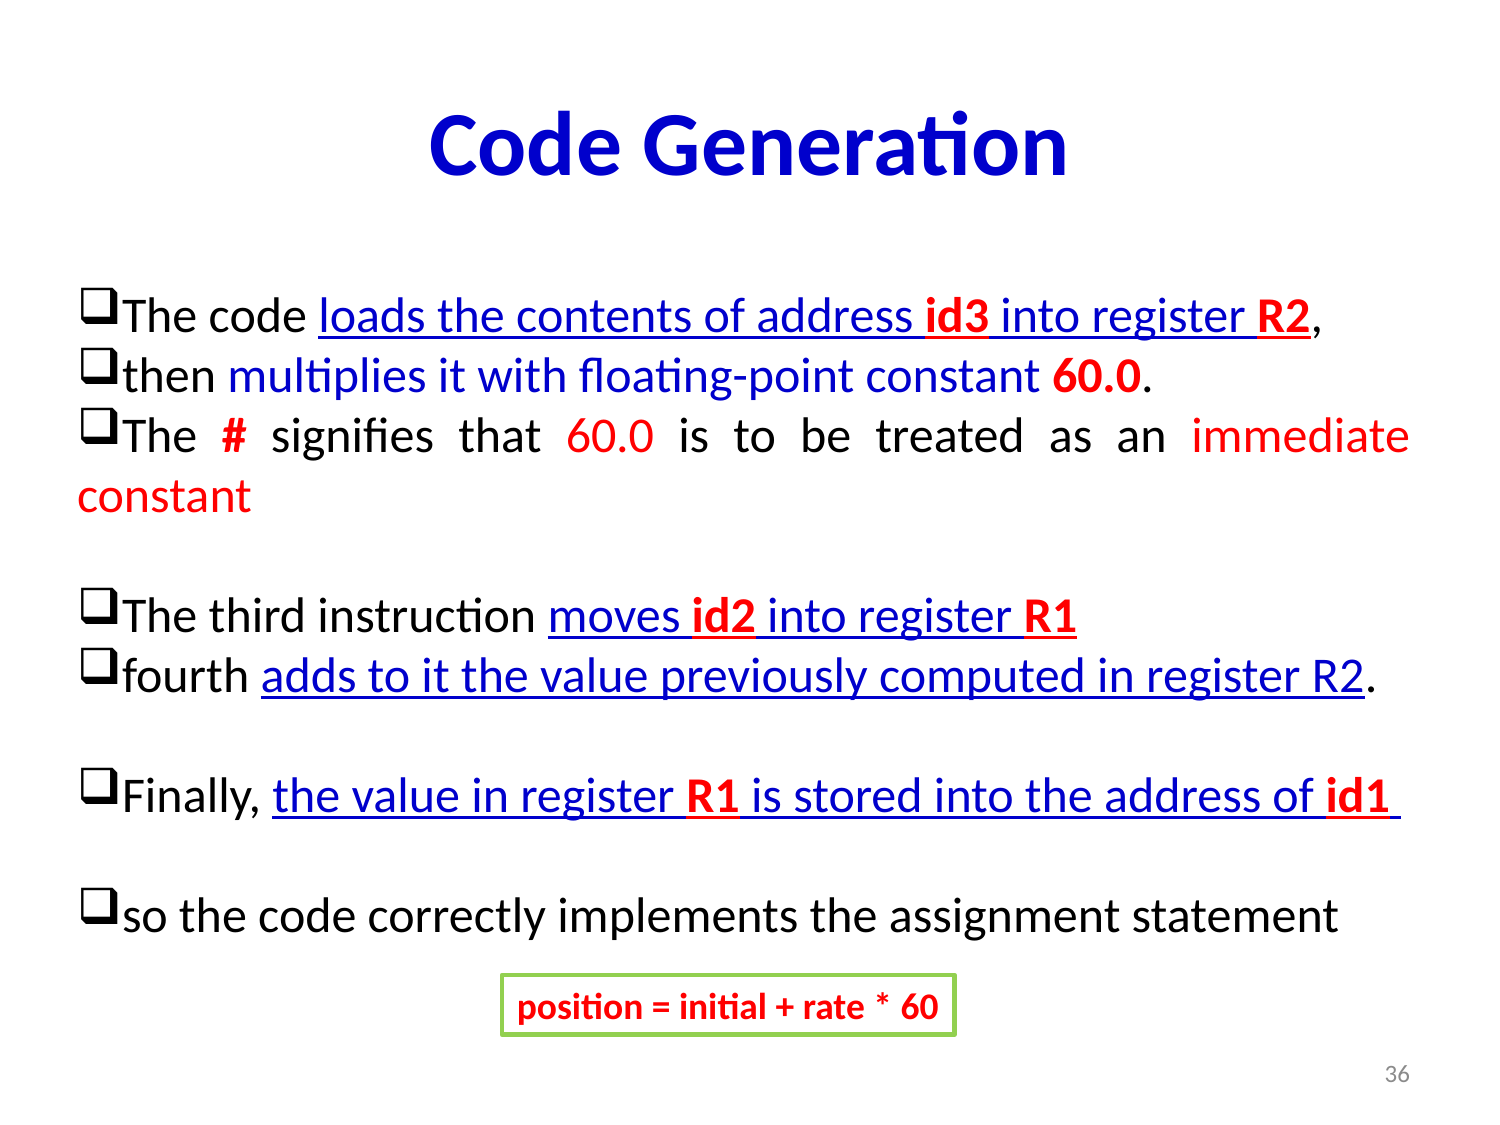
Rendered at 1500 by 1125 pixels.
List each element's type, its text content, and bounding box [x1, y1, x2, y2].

text_box position = initial + rate * 60 [502, 974, 955, 1035]
title Code Generation [75, 45, 1425, 233]
text_box The code loads the contents of address id3 into register R2, then multiplies it with floating-point constant 60.0. The # signifies that 60.0 is to be treated as an immediate constant The third instruction moves id2 into register R1 fourth adds to it the value previously computed in register R2. Finally, the value in register R1 is stored into the address of id1 so the code correctly implements the assignment statement [62, 274, 1425, 950]
slide_number 36 [1074, 1042, 1425, 1103]
